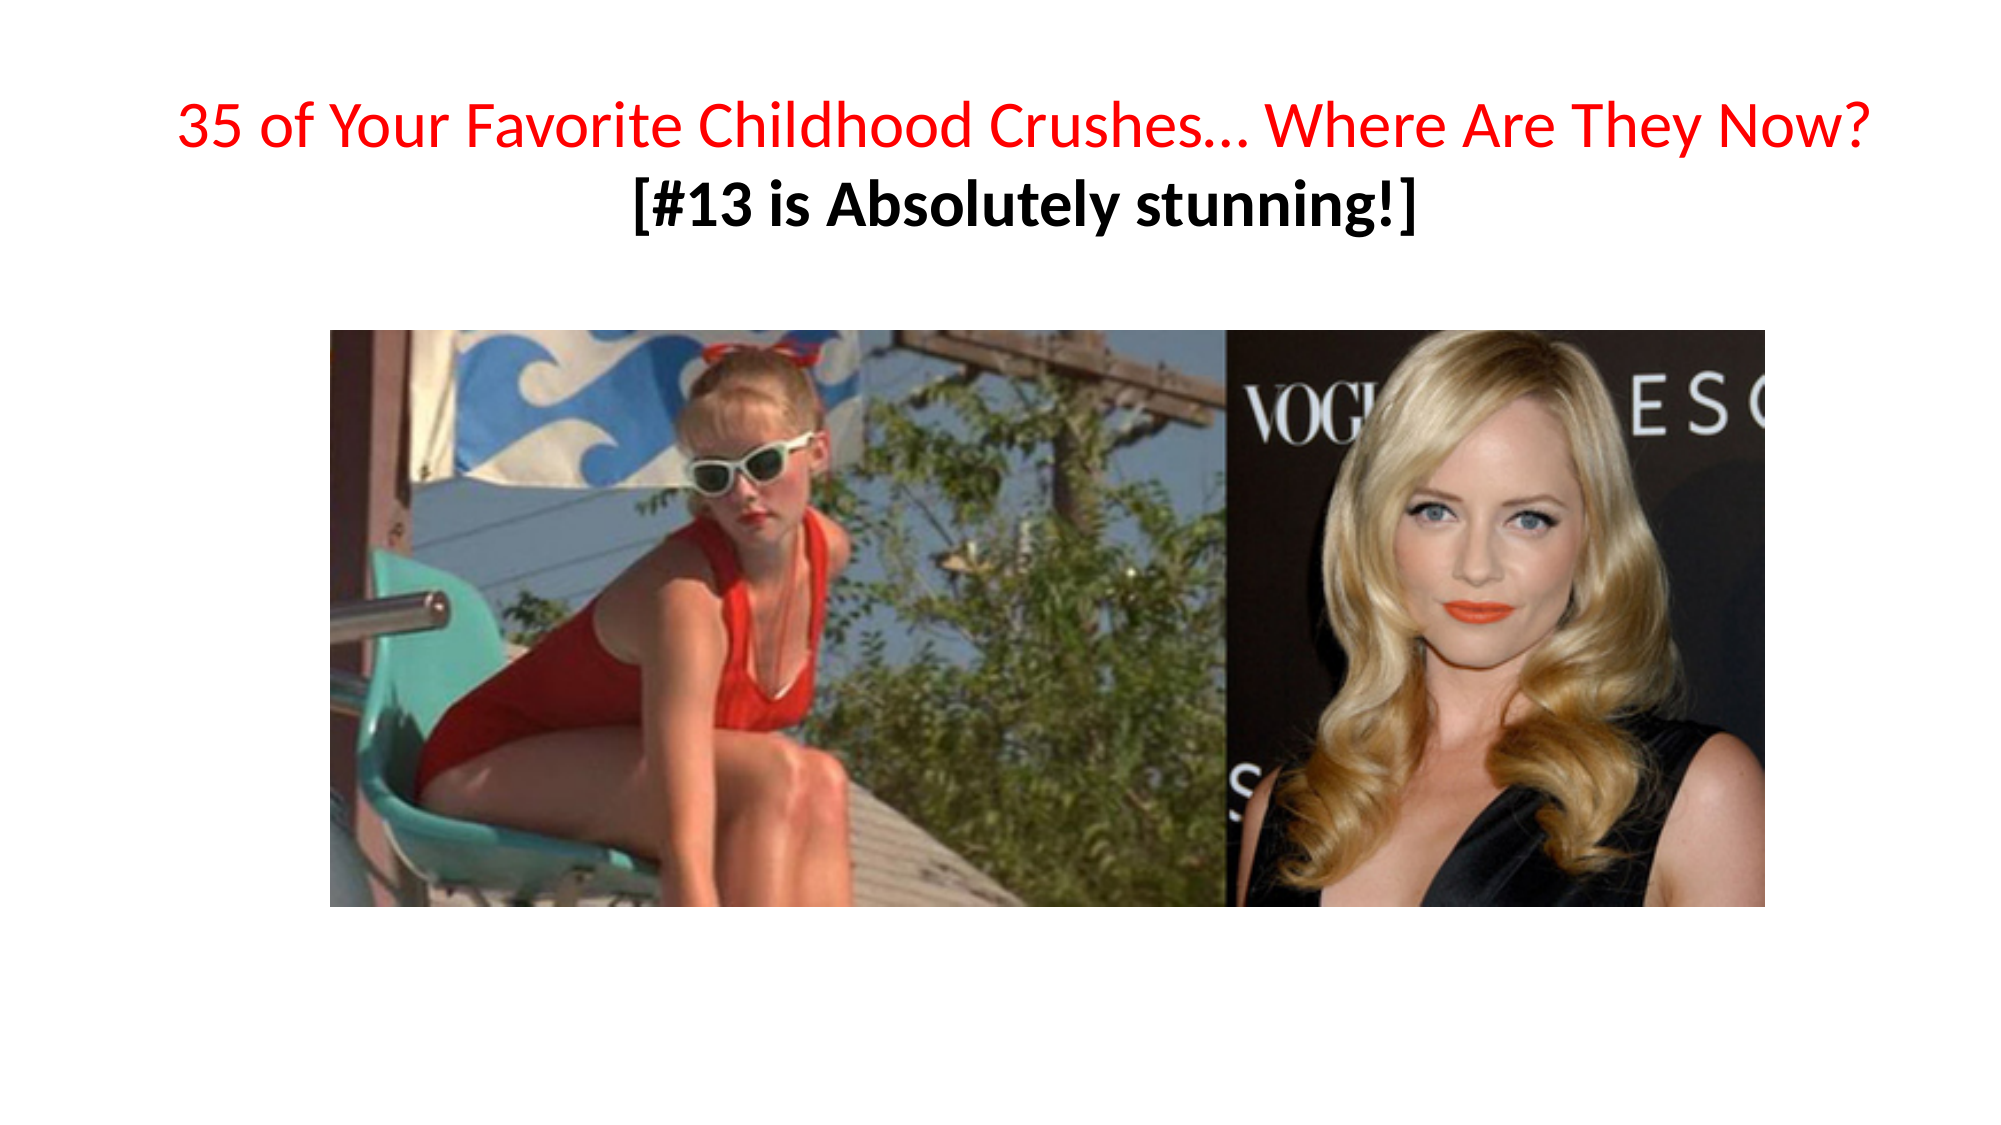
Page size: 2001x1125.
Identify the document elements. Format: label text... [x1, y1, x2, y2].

text_box 35 of Your Favorite Childhood Crushes… Where Are They Now? [#13 is Absolutely stunning!] [161, 72, 1890, 328]
picture [329, 330, 1765, 907]
